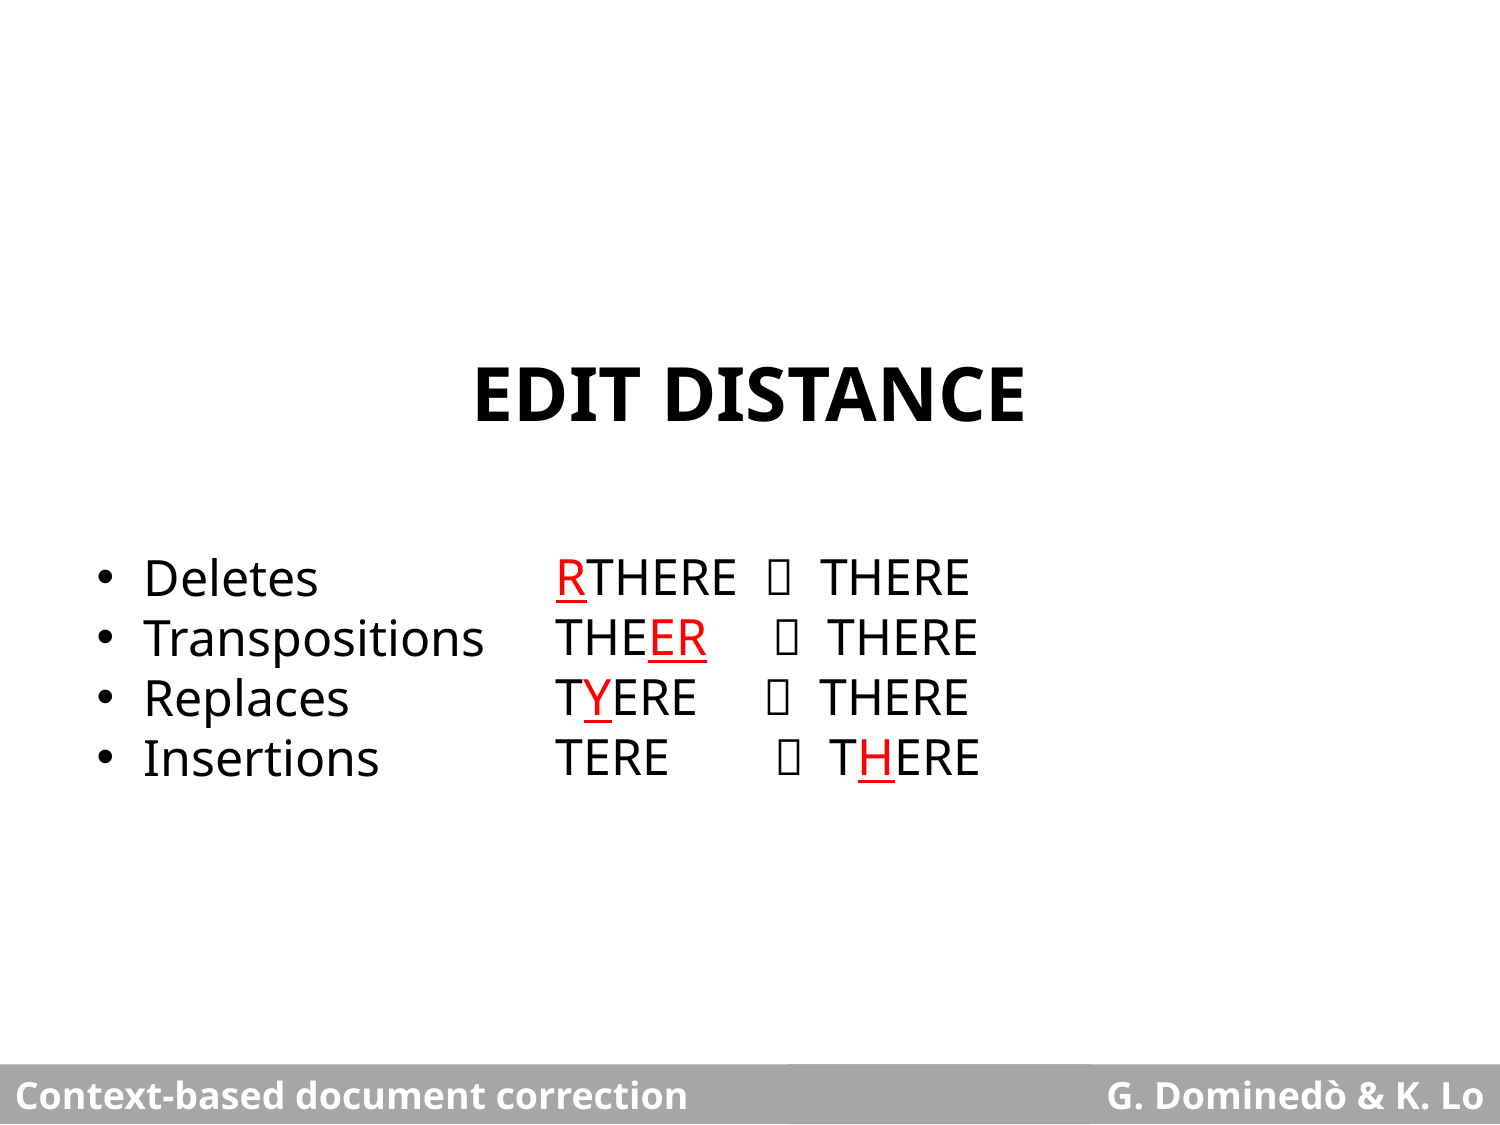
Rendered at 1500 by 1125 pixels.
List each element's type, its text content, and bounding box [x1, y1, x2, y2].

text_box RTHERE  THERE THEER  THERE TYERE  THERE TERE  THERE [541, 538, 1076, 794]
text_box Deletes Transpositions Replaces Insertions [81, 538, 541, 794]
text_box Context-based document correction [0, 1064, 787, 1125]
text_box G. Dominedò & K. Lo [787, 1064, 1500, 1125]
text_box EDIT DISTANCE [0, 339, 1500, 445]
